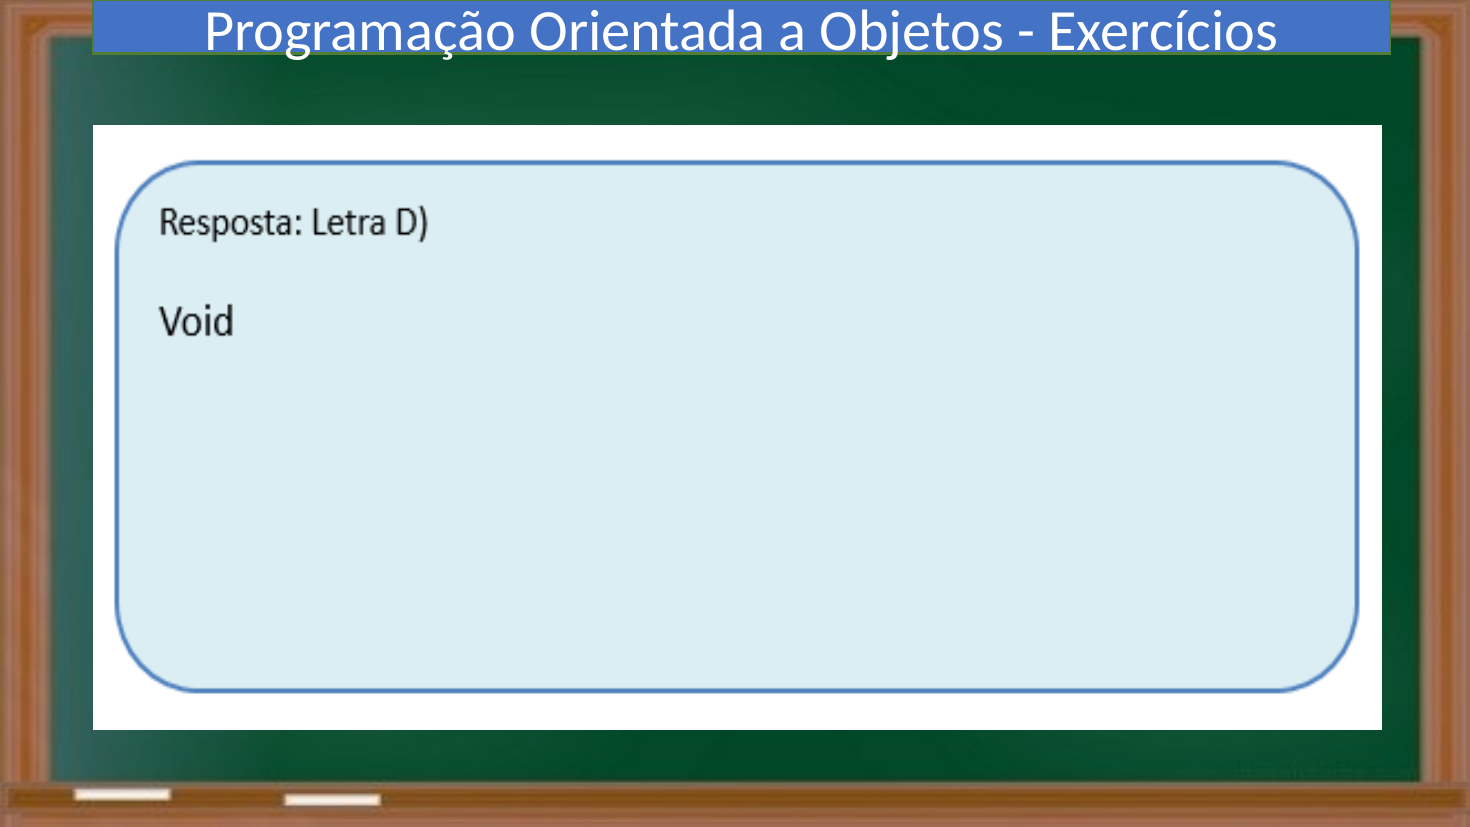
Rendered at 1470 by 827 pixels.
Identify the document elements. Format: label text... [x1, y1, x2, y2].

picture [0, 0, 1470, 827]
text_box Programação Orientada a Objetos - Exercícios [93, 0, 1391, 54]
